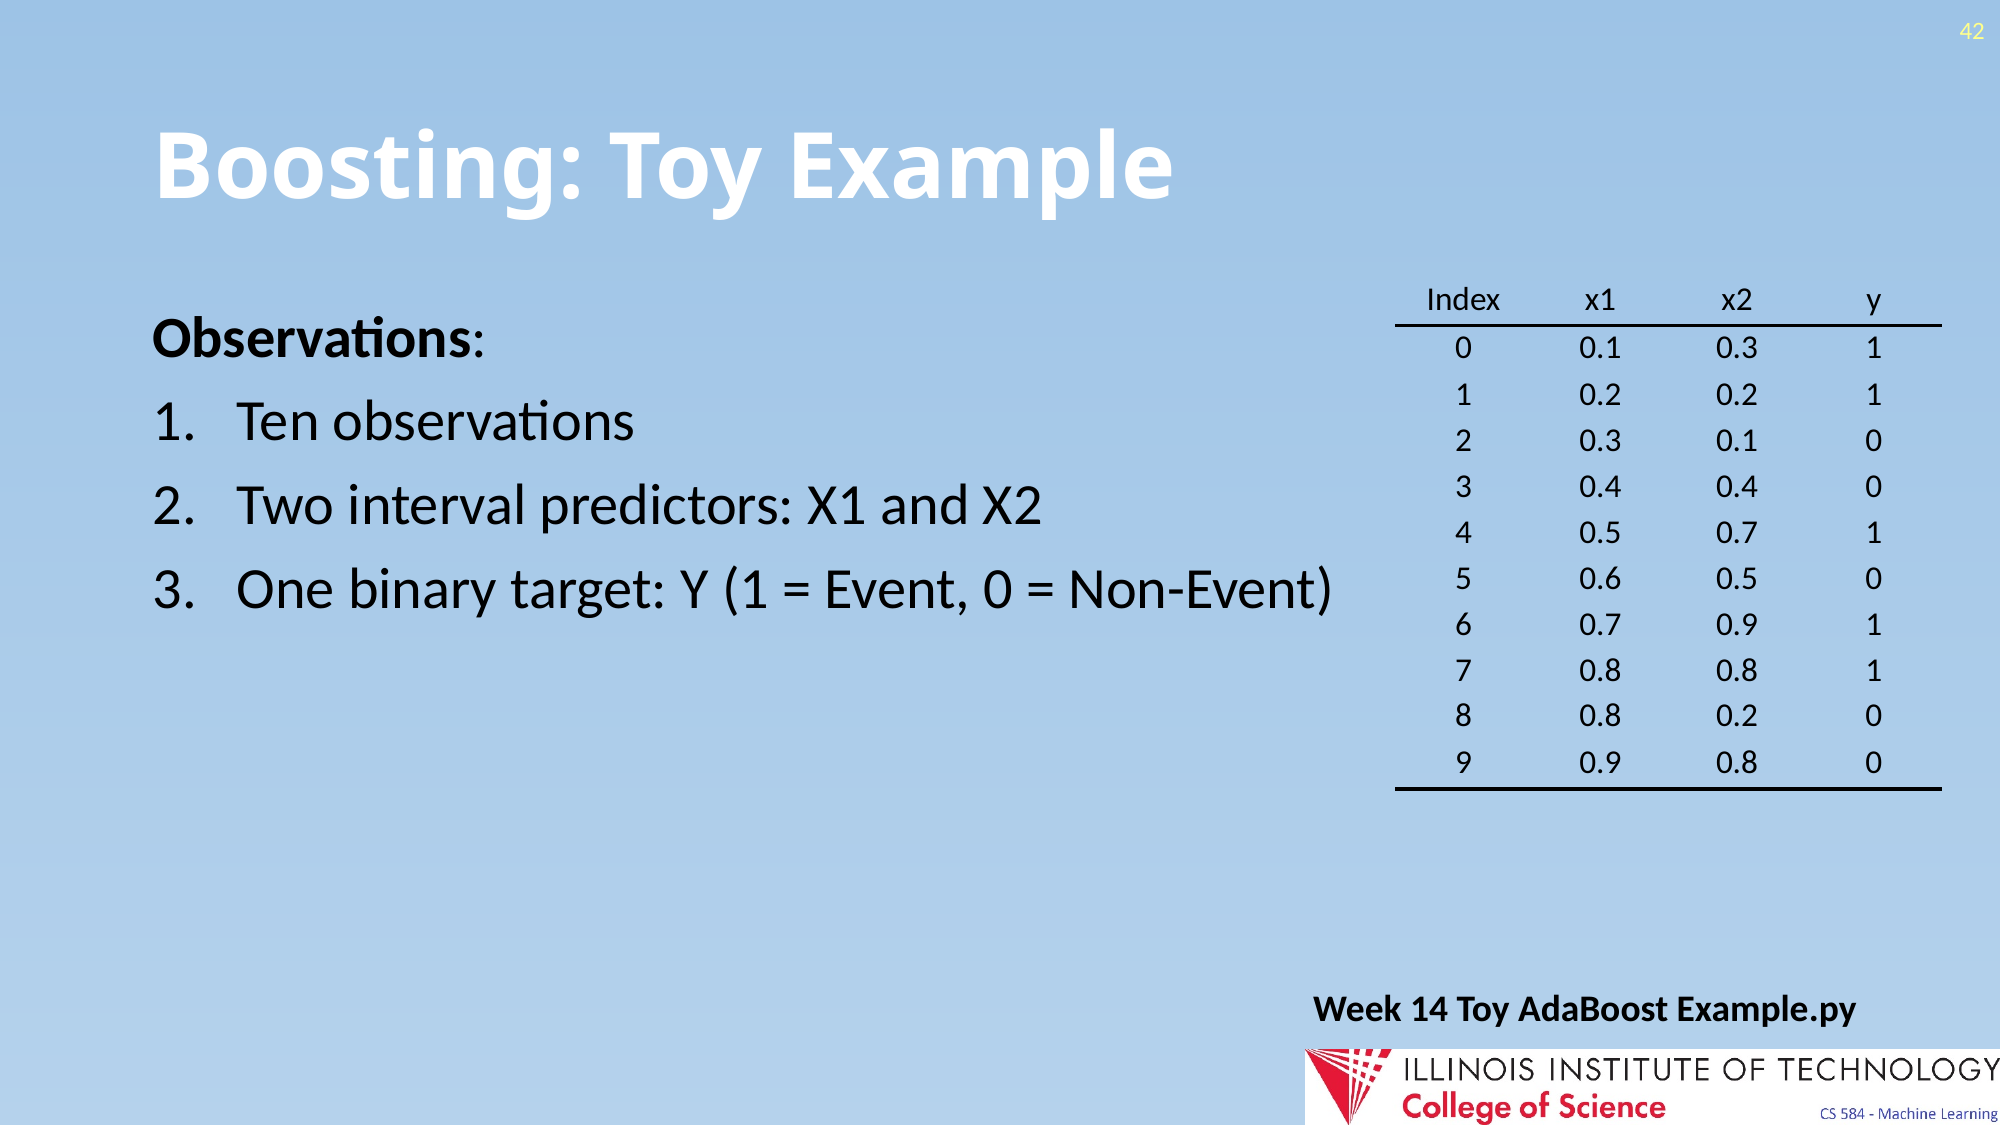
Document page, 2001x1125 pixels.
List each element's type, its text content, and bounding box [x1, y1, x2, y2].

table_cell 6 [1395, 603, 1532, 649]
table_cell 4 [1395, 511, 1532, 557]
table_cell 0 [1805, 557, 1942, 603]
table_cell 2 [1395, 419, 1532, 465]
table_cell 0.5 [1532, 511, 1669, 557]
table_cell 1 [1805, 511, 1942, 557]
table_cell 1 [1805, 374, 1942, 419]
table_cell 1 [1805, 603, 1942, 649]
list Observations: Ten observations Two interval predictors: X1 and X2 One binary target: Y (1 = Event, 0 = Non-Event) [137, 299, 1863, 1014]
table_cell 0.9 [1532, 741, 1669, 787]
text_box Week 14 Toy AdaBoost Example.py [1298, 976, 1873, 1036]
table_cell 3 [1395, 465, 1532, 511]
table_cell 0.2 [1669, 374, 1805, 419]
table_cell 9 [1395, 741, 1532, 787]
table_cell 0.8 [1669, 649, 1805, 695]
table_cell 0.8 [1669, 741, 1805, 787]
table_cell 1 [1805, 327, 1942, 374]
table_cell 1 [1805, 649, 1942, 695]
table_header x2 [1669, 277, 1805, 324]
table_cell 0.1 [1532, 327, 1669, 374]
table_cell 0.8 [1532, 695, 1669, 741]
table_cell 0.5 [1669, 557, 1805, 603]
table_cell 0.1 [1669, 419, 1805, 465]
table_cell 5 [1395, 557, 1532, 603]
table_header Index [1395, 277, 1532, 324]
table_cell 0.7 [1669, 511, 1805, 557]
table_cell 0.3 [1532, 419, 1669, 465]
table_cell 7 [1395, 649, 1532, 695]
table_cell 1 [1395, 374, 1532, 419]
table_cell 0.8 [1532, 649, 1669, 695]
table_cell 0.2 [1532, 374, 1669, 419]
table_cell 0 [1805, 741, 1942, 787]
title Boosting: Toy Example [137, 59, 1863, 278]
table_cell 0 [1805, 419, 1942, 465]
table_cell 0 [1805, 465, 1942, 511]
slide_number 42 [1550, 0, 2000, 60]
table_cell 0.2 [1669, 695, 1805, 741]
table_cell 0 [1805, 695, 1942, 741]
picture [1305, 1049, 2000, 1125]
table_cell 0.4 [1532, 465, 1669, 511]
table_cell 0.6 [1532, 557, 1669, 603]
table_cell 8 [1395, 695, 1532, 741]
table_cell 0.9 [1669, 603, 1805, 649]
table_cell 0.3 [1669, 327, 1805, 374]
table_header y [1805, 277, 1942, 324]
table_header x1 [1532, 277, 1669, 324]
table_cell 0.7 [1532, 603, 1669, 649]
table_cell 0 [1395, 327, 1532, 374]
table_cell 0.4 [1669, 465, 1805, 511]
